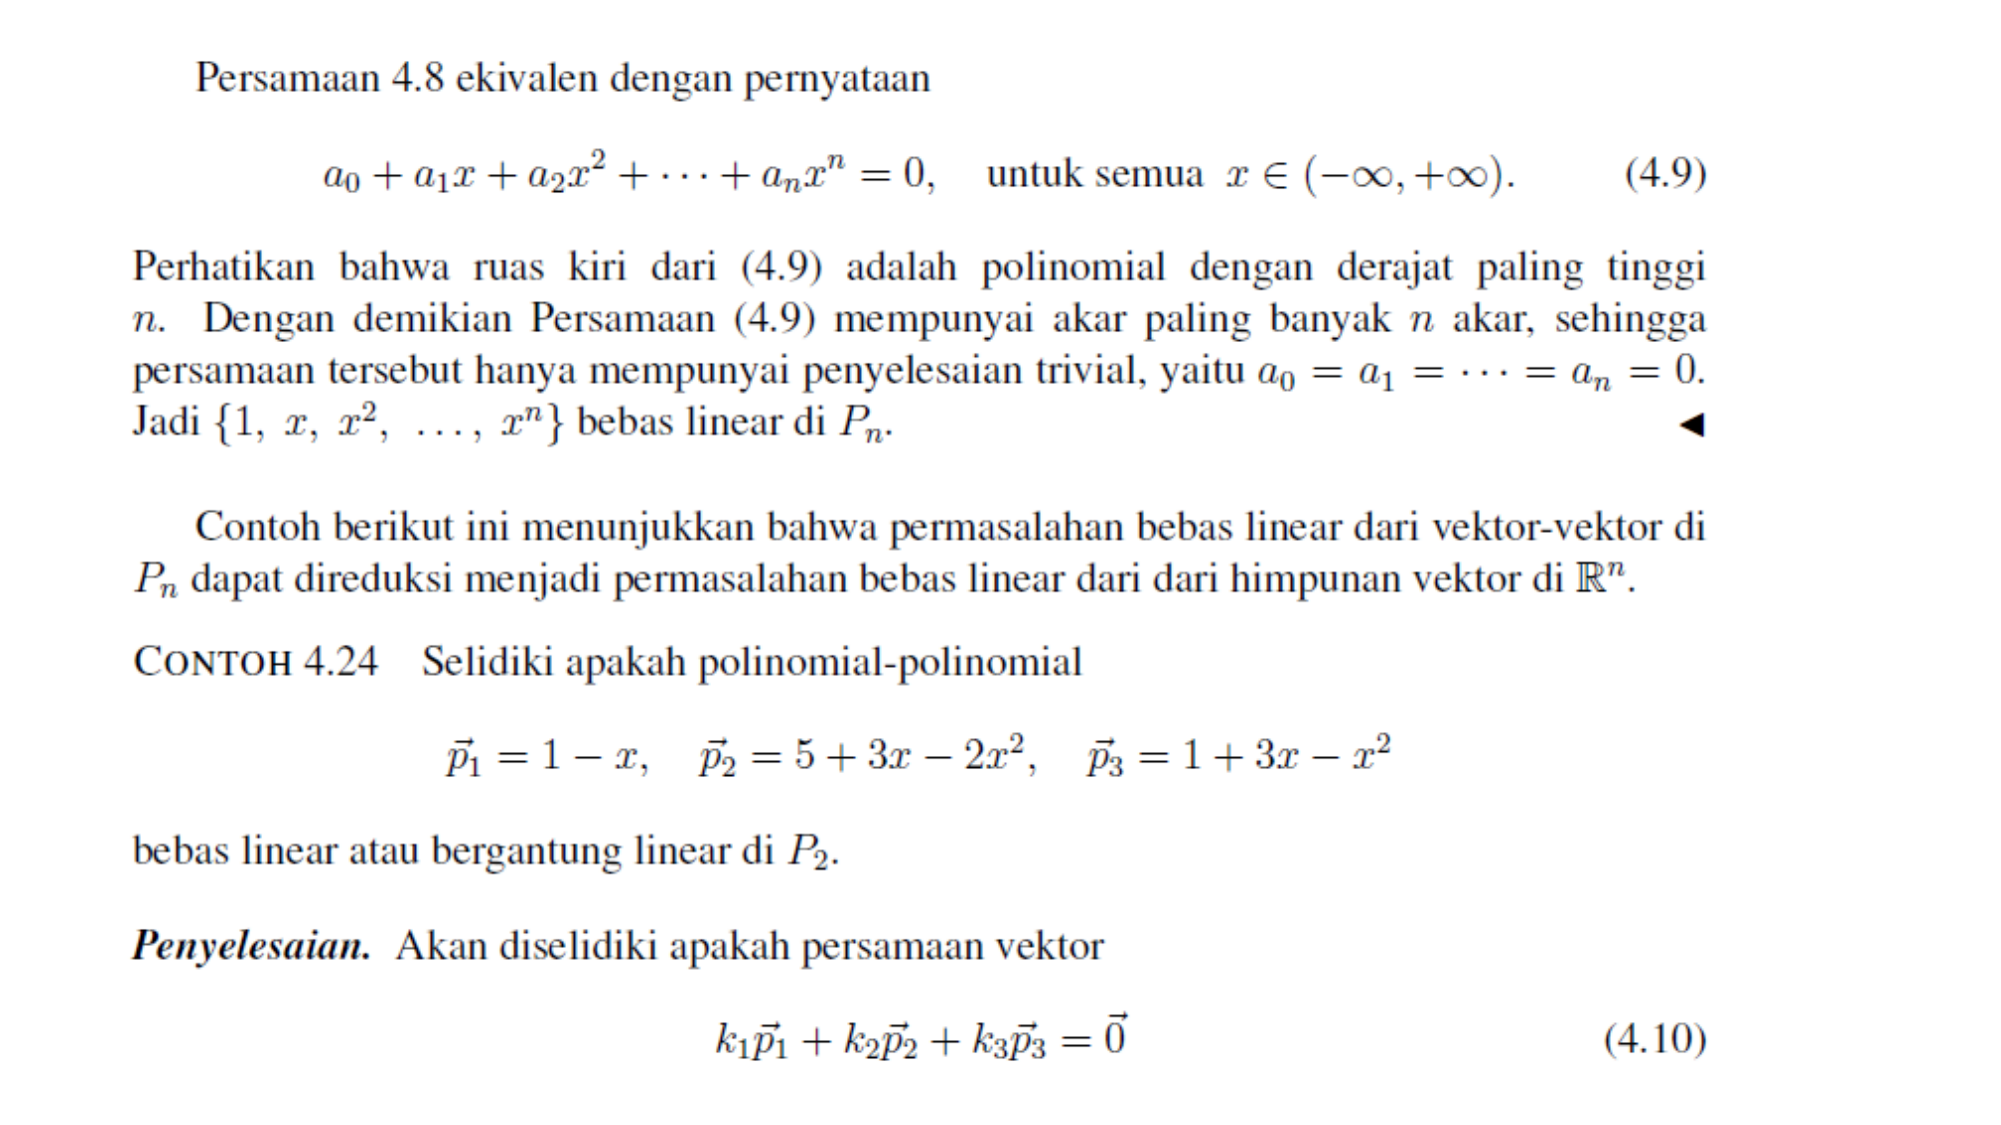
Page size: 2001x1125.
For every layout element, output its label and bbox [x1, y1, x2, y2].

picture [119, 52, 1728, 1063]
